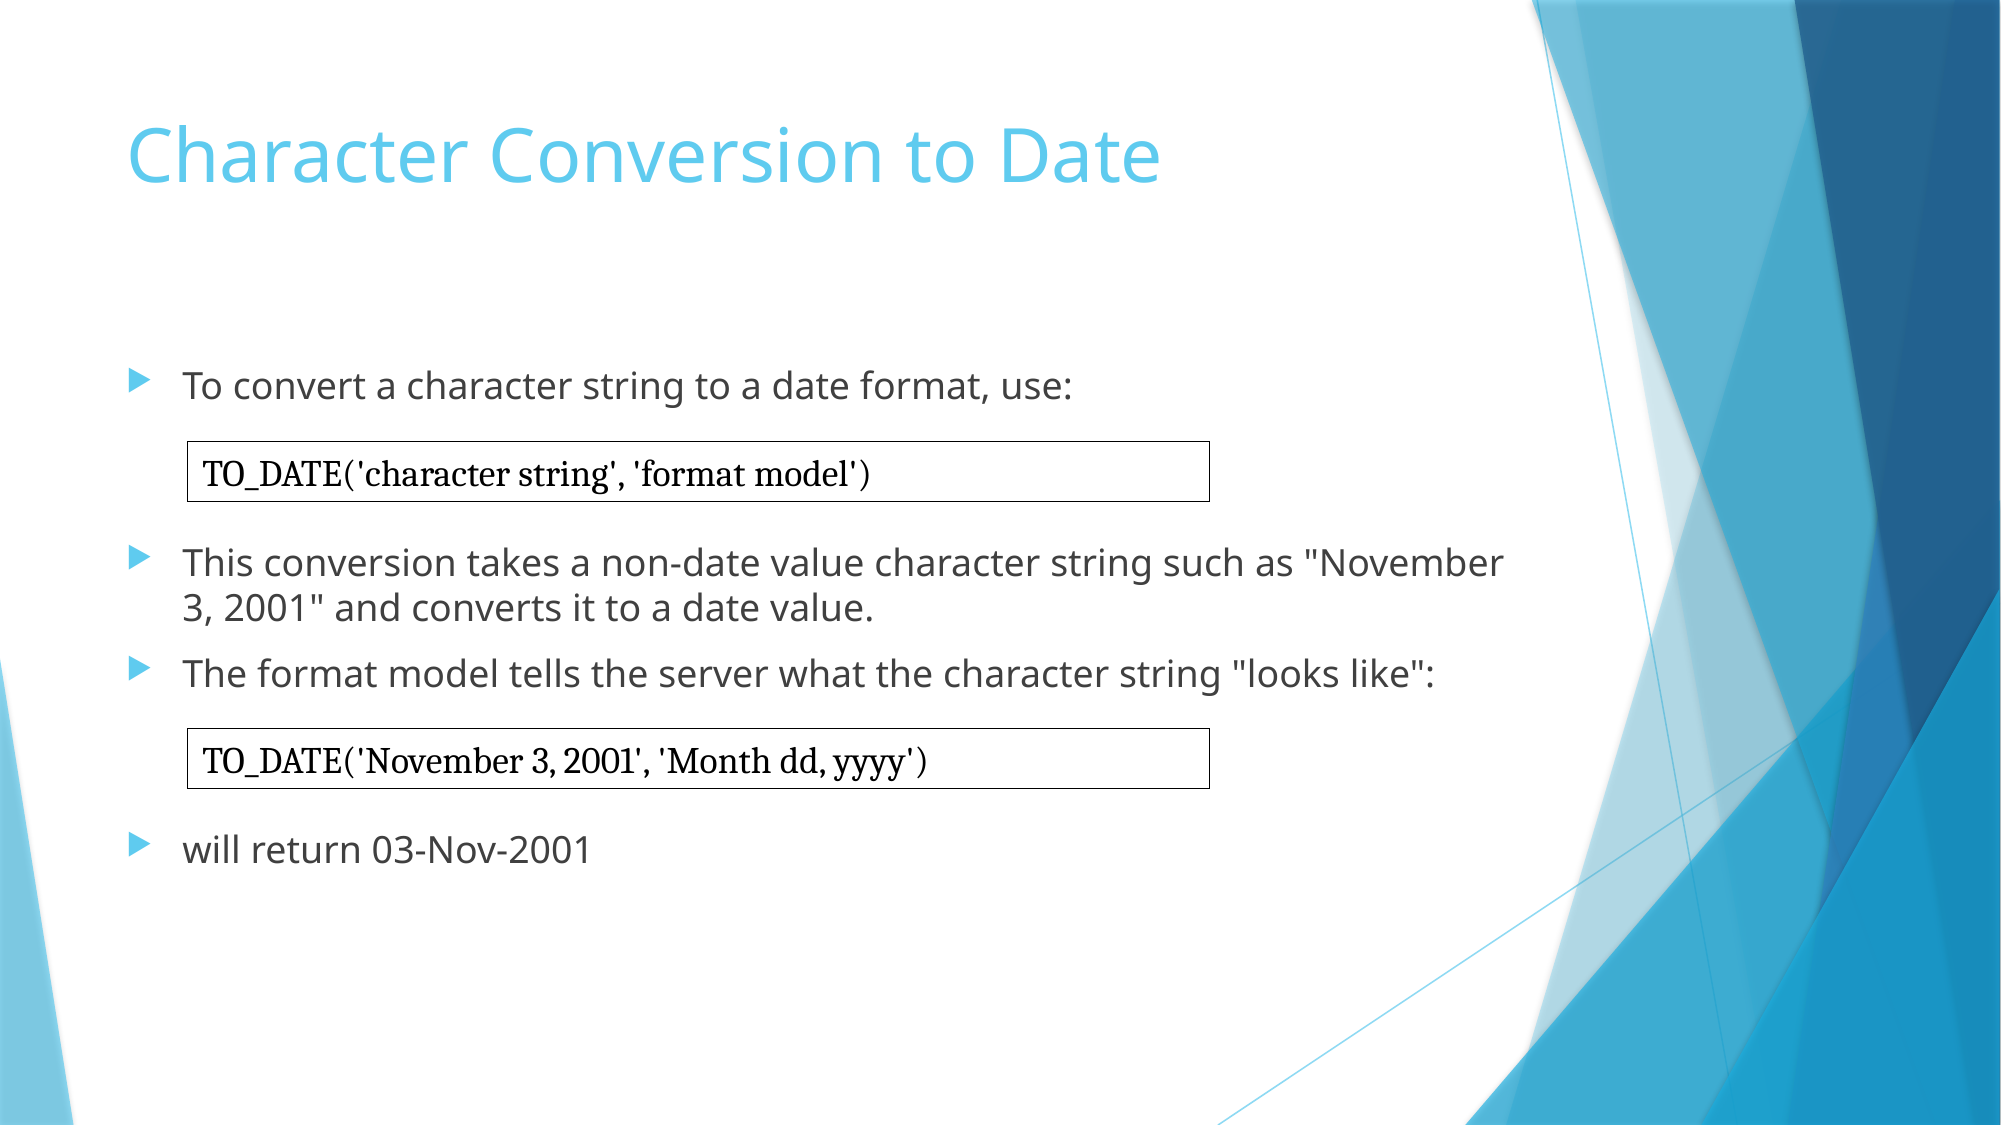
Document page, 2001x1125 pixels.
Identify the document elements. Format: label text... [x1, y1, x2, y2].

list To convert a character string to a date format, use: This conversion takes a non-date value character string such as "November 3, 2001" and converts it to a date value. The format model tells the server what the character string "looks like": will return 03-Nov-2001 [111, 354, 1522, 992]
text_box TO_DATE('character string', 'format model') [187, 441, 1210, 502]
text_box TO_DATE('November 3, 2001', 'Month dd, yyyy') [187, 728, 1210, 789]
title Character Conversion to Date [111, 99, 1522, 317]
